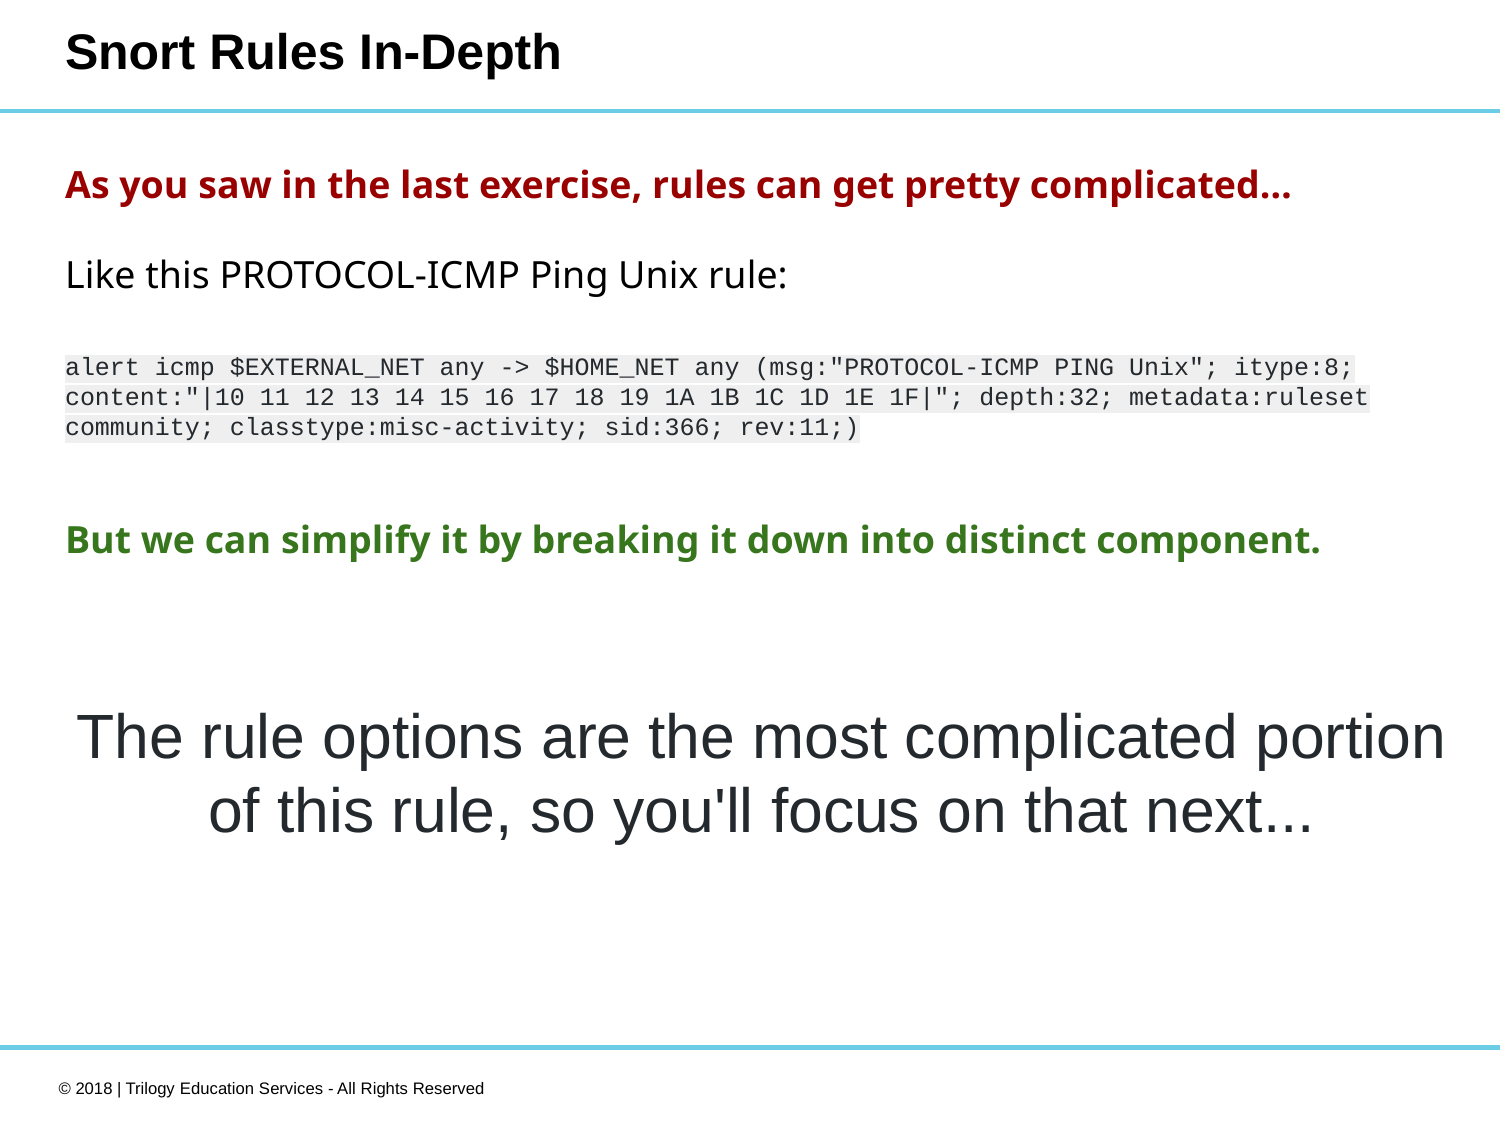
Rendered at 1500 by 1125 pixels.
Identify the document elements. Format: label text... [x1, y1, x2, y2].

text_box As you saw in the last exercise, rules can get pretty complicated… Like this PROTOCOL-ICMP Ping Unix rule: alert icmp $EXTERNAL_NET any -> $HOME_NET any (msg:"PROTOCOL-ICMP PING Unix"; itype:8; content:"|10 11 12 13 14 15 16 17 18 19 1A 1B 1C 1D 1E 1F|"; depth:32; metadata:ruleset community; classtype:misc-activity; sid:366; rev:11;) But we can simplify it by breaking it down into distinct component. The rule options are the most complicated portion of this rule, so you'll focus on that next... [50, 145, 1475, 1019]
title Snort Rules In-Depth [50, 0, 948, 108]
